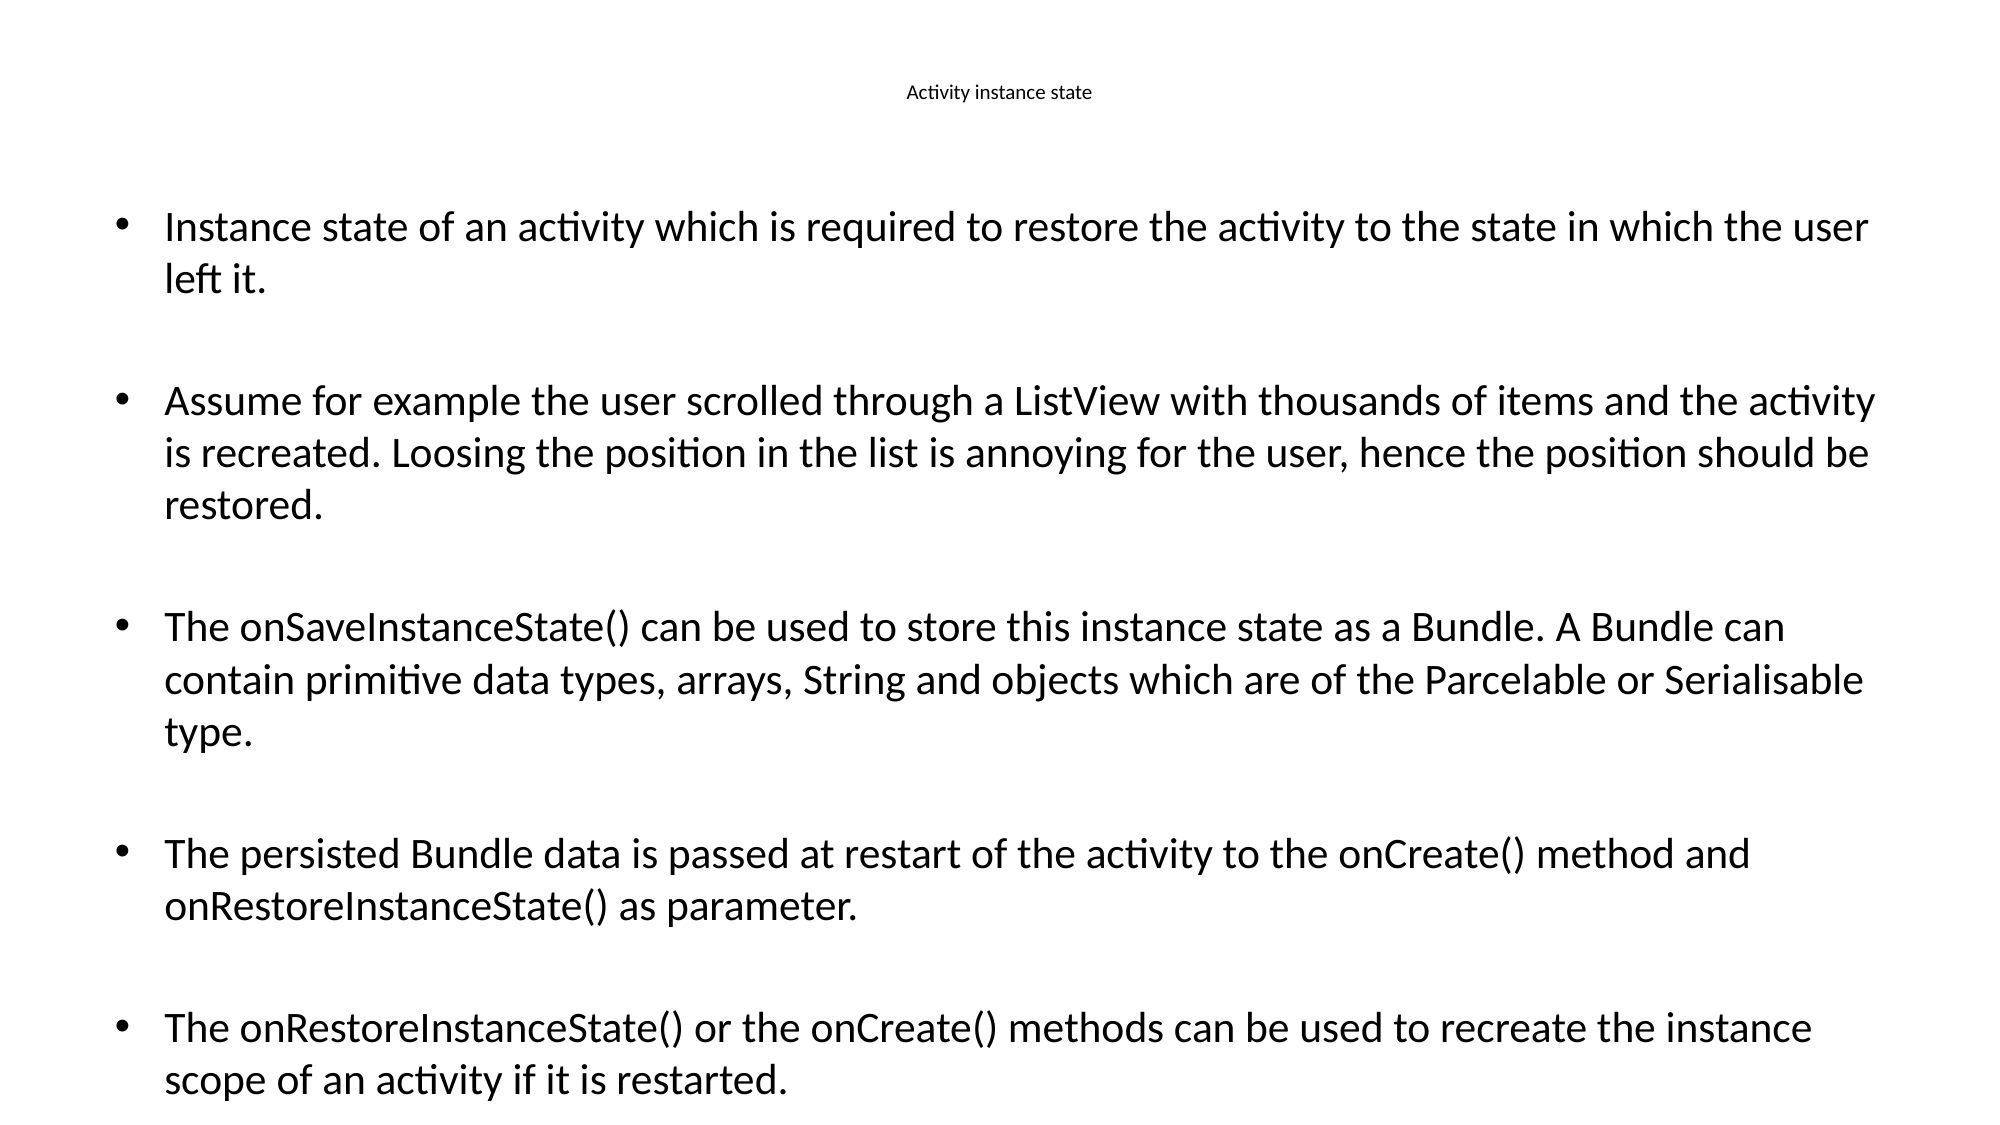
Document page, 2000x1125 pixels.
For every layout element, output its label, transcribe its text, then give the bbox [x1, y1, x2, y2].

list Instance state of an activity which is required to restore the activity to the state in which the user left it. Assume for example the user scrolled through a ListView with thousands of items and the activity is recreated. Loosing the position in the list is annoying for the user, hence the position should be restored. The onSaveInstanceState() can be used to store this instance state as a Bundle. A Bundle can contain primitive data types, arrays, String and objects which are of the Parcelable or Serialisable type. The persisted Bundle data is passed at restart of the activity to the onCreate() method and onRestoreInstanceState() as parameter. The onRestoreInstanceState() or the onCreate() methods can be used to recreate the instance scope of an activity if it is restarted. [99, 137, 1900, 1113]
title Activity instance state [99, 45, 1900, 137]
